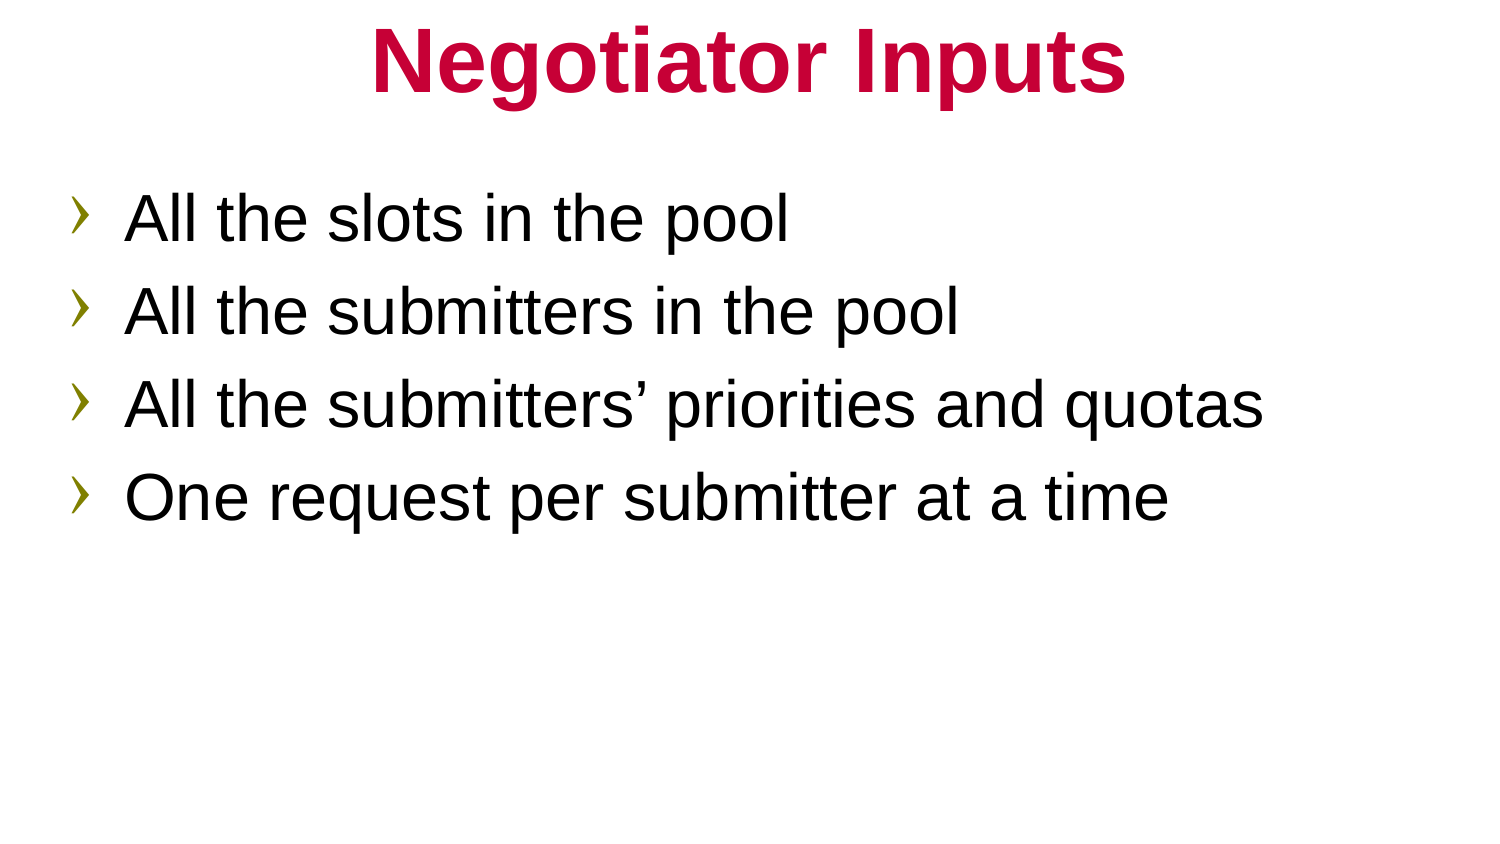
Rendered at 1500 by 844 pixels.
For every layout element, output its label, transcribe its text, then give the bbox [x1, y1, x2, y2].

list All the slots in the pool All the submitters in the pool All the submitters’ priorities and quotas One request per submitter at a time [52, 166, 1431, 687]
title Negotiator Inputs [0, 0, 1500, 113]
